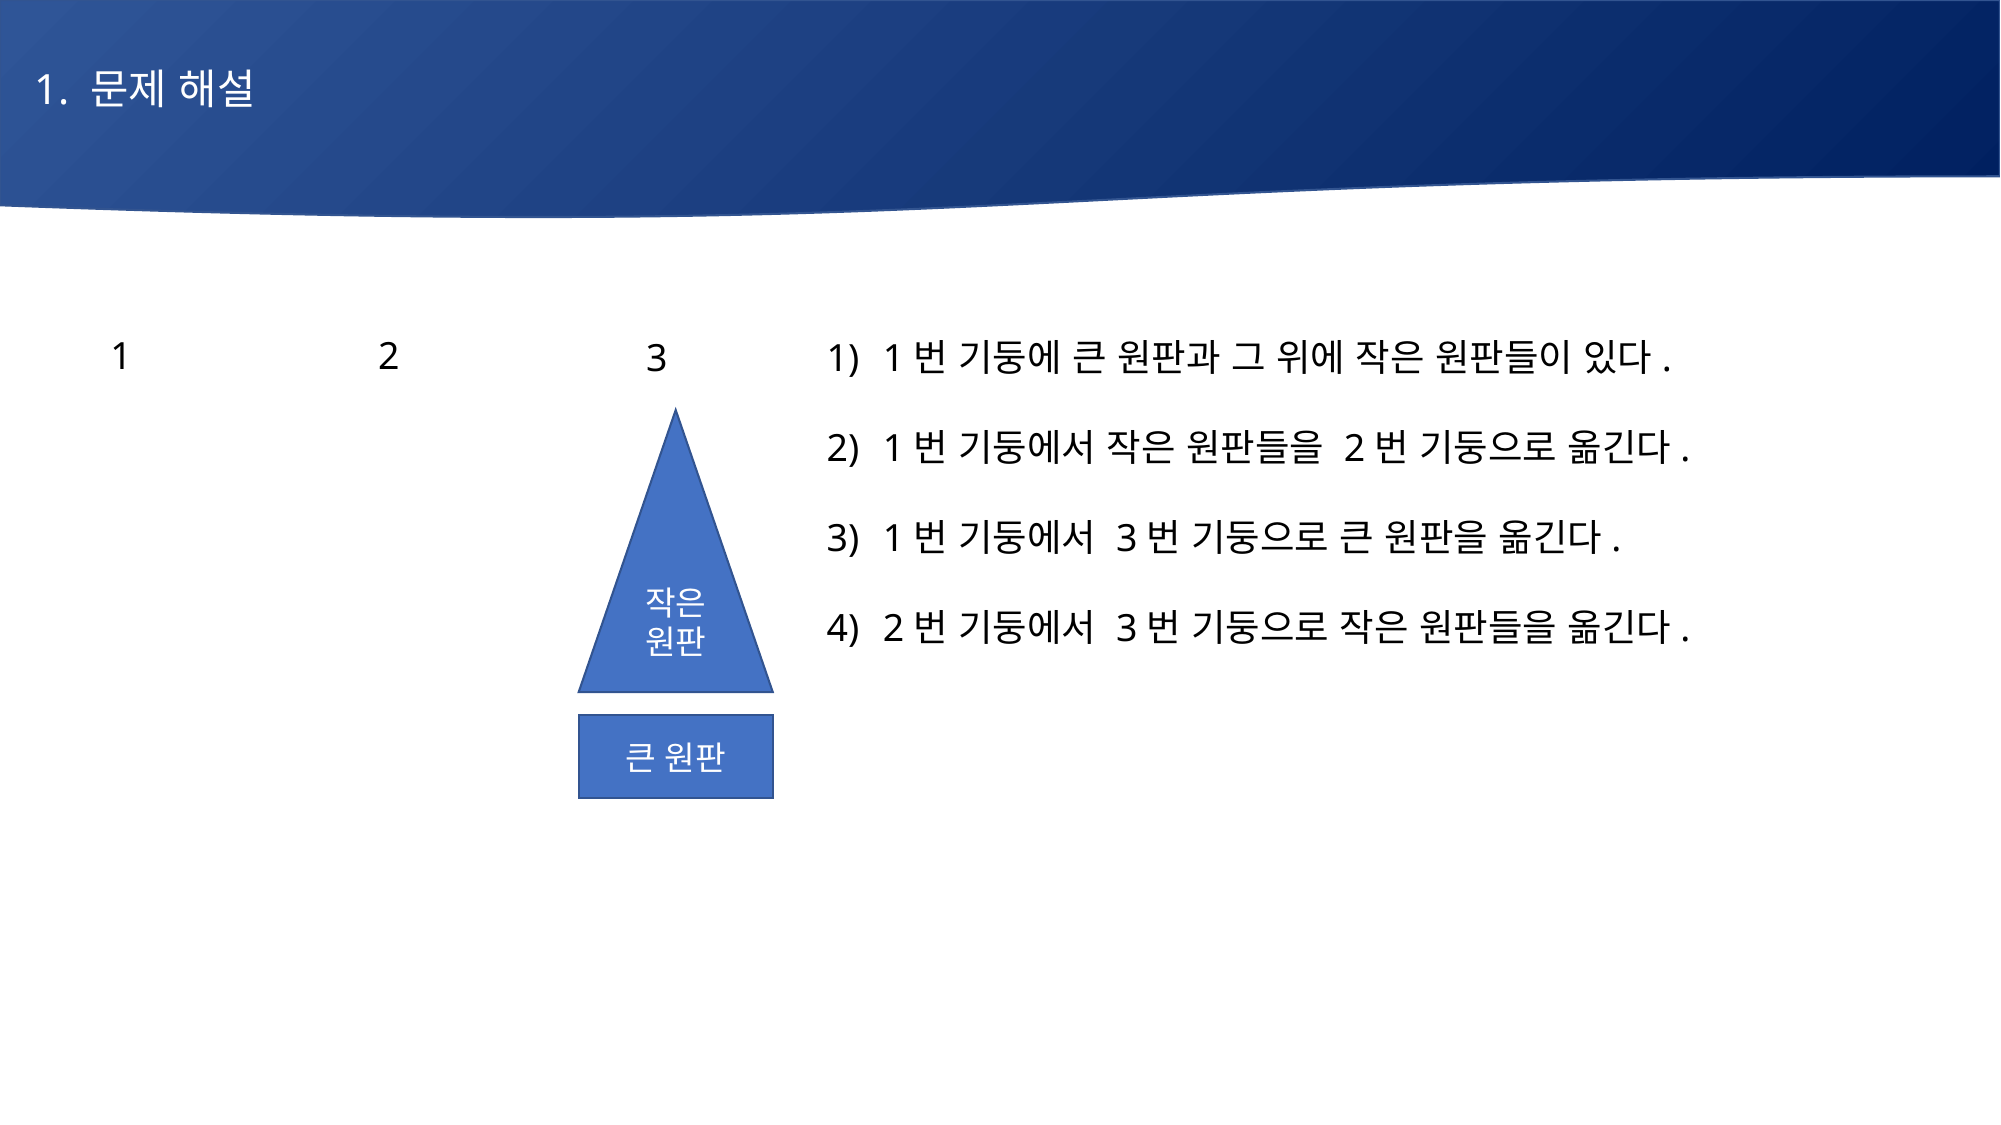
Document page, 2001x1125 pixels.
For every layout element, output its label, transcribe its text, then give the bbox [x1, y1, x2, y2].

text_box 1번 기둥에 큰 원판과 그 위에 작은 원판들이 있다. 1번 기둥에서 작은 원판들을 2번 기둥으로 옮긴다. 1번 기둥에서 3번 기둥으로 큰 원판을 옮긴다. 2번 기둥에서 3번 기둥으로 작은 원판들을 옮긴다. [811, 326, 1905, 747]
text_box 2 [363, 324, 430, 385]
text_box 작은 원판 [577, 406, 775, 694]
text_box 3 [631, 326, 698, 387]
text_box 큰 원판 [578, 714, 774, 799]
text_box 1. 문제 해설 [0, 0, 2000, 219]
text_box 1 [95, 324, 162, 385]
